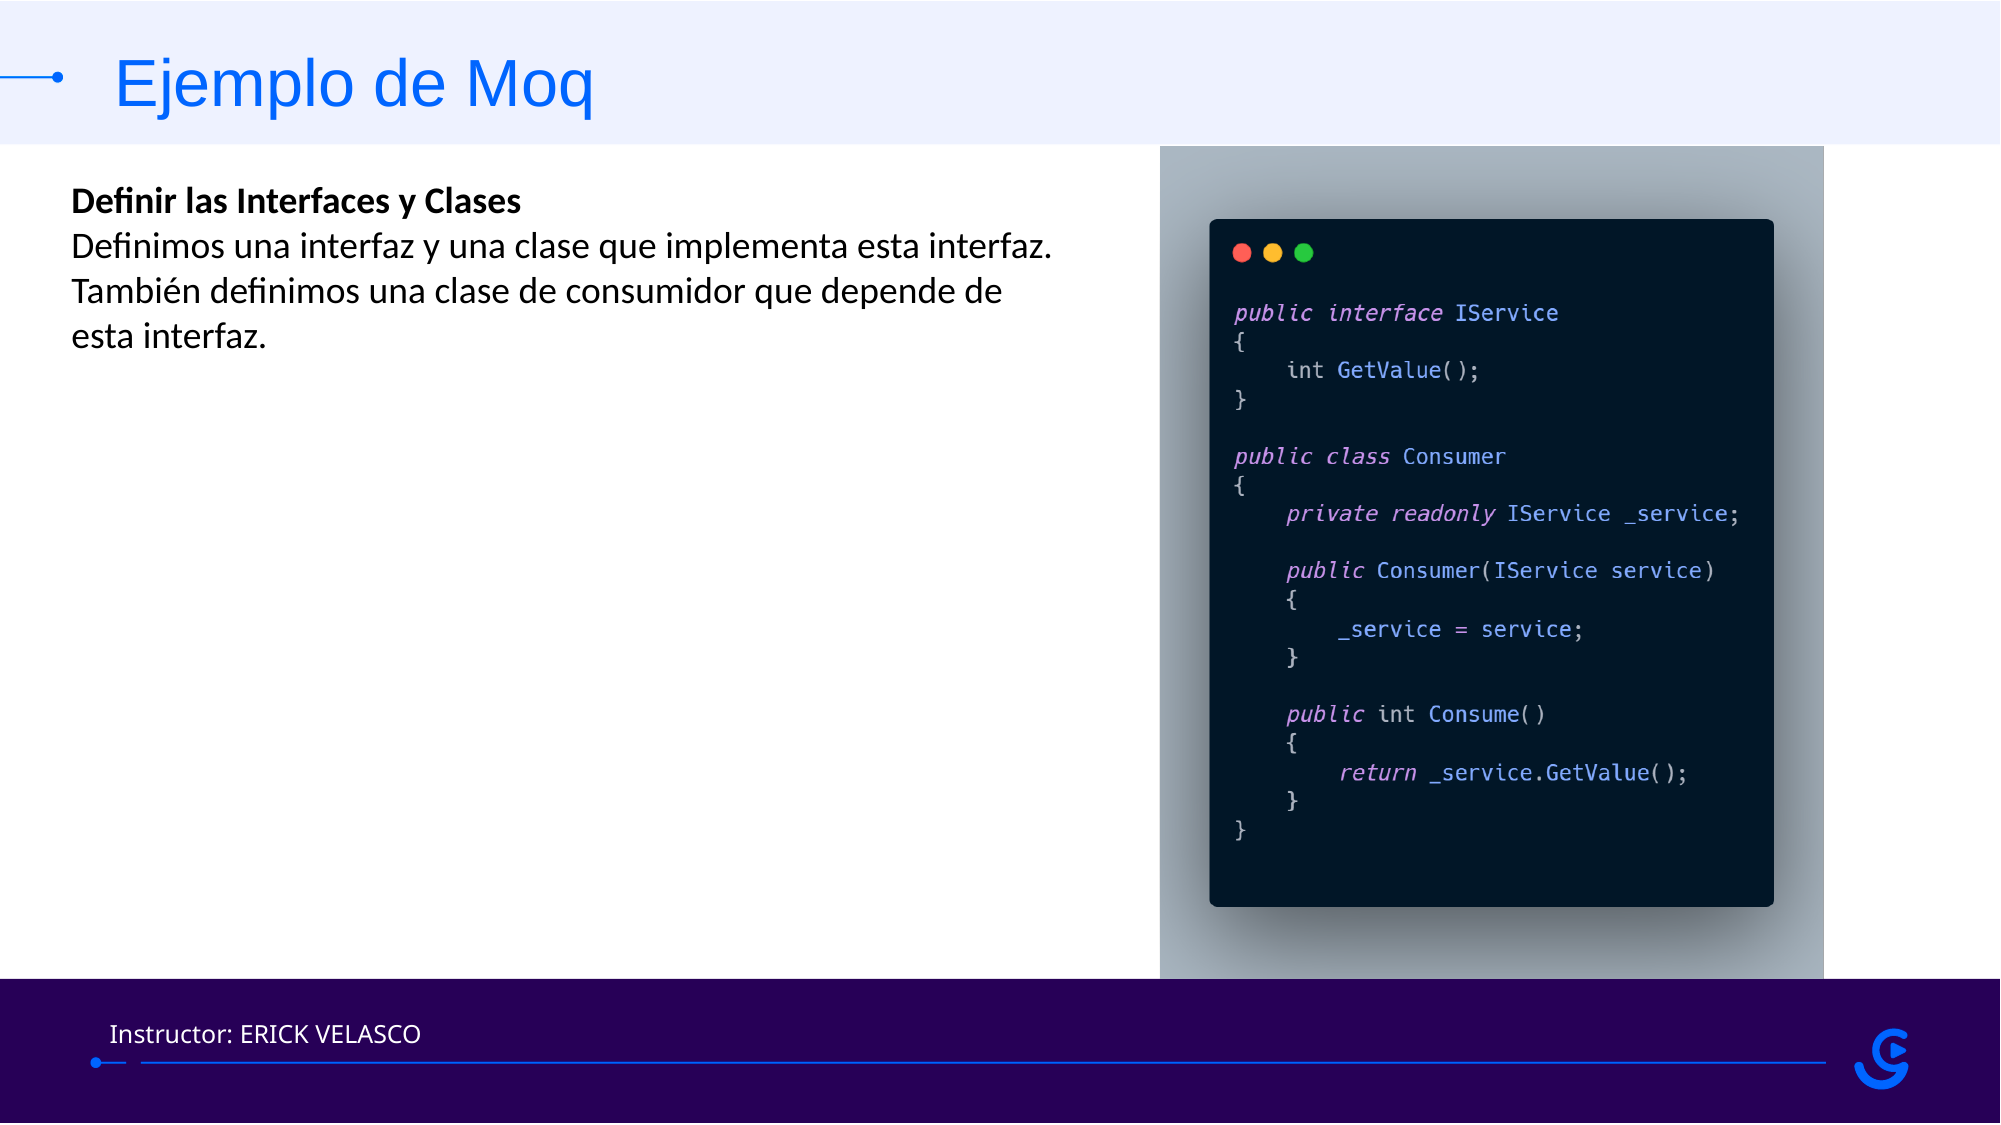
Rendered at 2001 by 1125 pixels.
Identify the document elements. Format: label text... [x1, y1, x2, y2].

picture [0, 1, 2000, 1123]
text_box Ejemplo de Moq [99, 31, 611, 127]
text_box Instructor: ERICK VELASCO [94, 1011, 438, 1056]
text_box Definir las Interfaces y Clases Definimos una interfaz y una clase que implementa esta interfaz. También definimos una clase de consumidor que depende de esta interfaz. [56, 168, 1090, 409]
